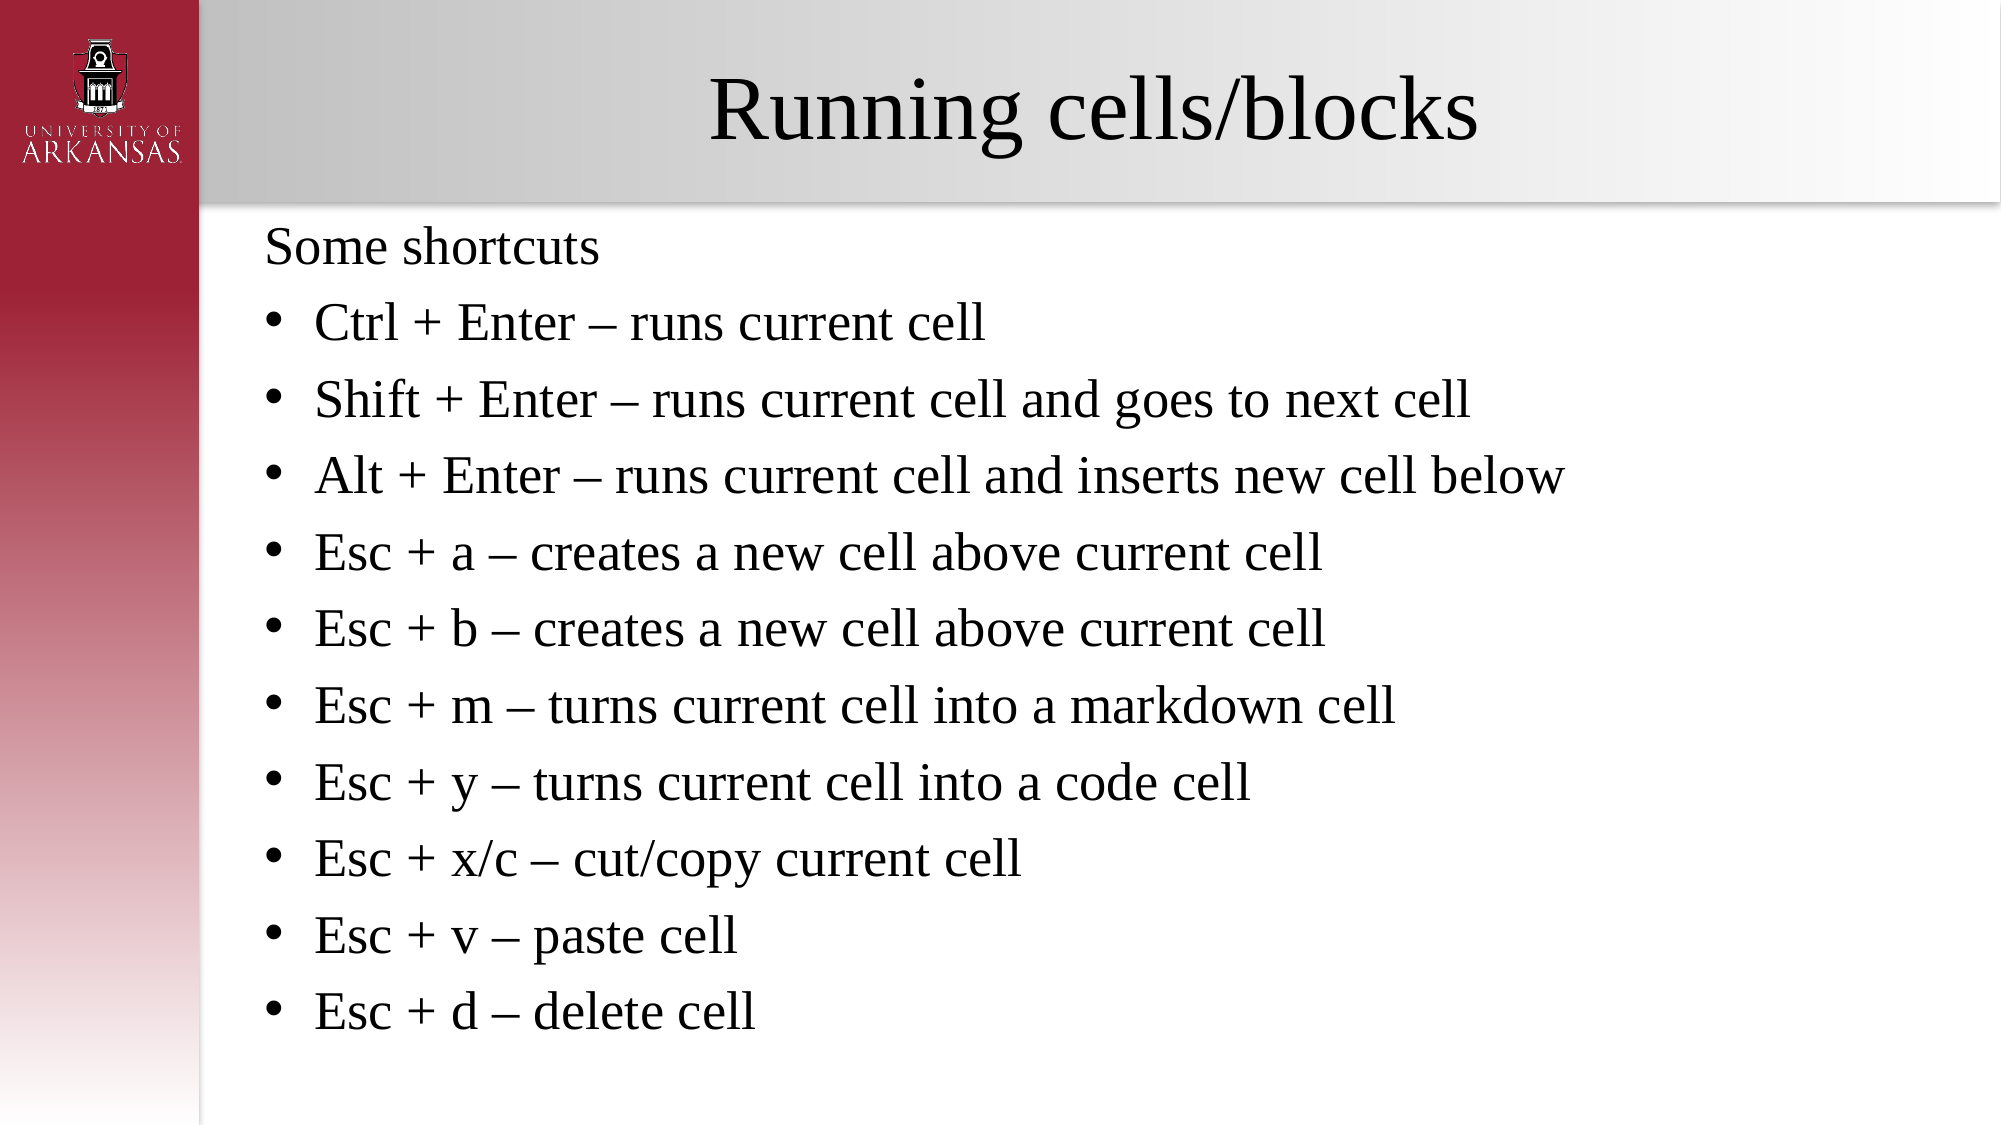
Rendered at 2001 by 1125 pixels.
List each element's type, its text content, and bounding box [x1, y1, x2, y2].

title Running cells/blocks [249, 30, 1942, 176]
picture [20, 39, 182, 163]
list Some shortcuts Ctrl + Enter – runs current cell Shift + Enter – runs current cell and goes to next cell Alt + Enter – runs current cell and inserts new cell below Esc + a – creates a new cell above current cell Esc + b – creates a new cell above current cell Esc + m – turns current cell into a markdown cell Esc + y – turns current cell into a code cell Esc + x/c – cut/copy current cell Esc + v – paste cell Esc + d – delete cell [249, 202, 1942, 1055]
